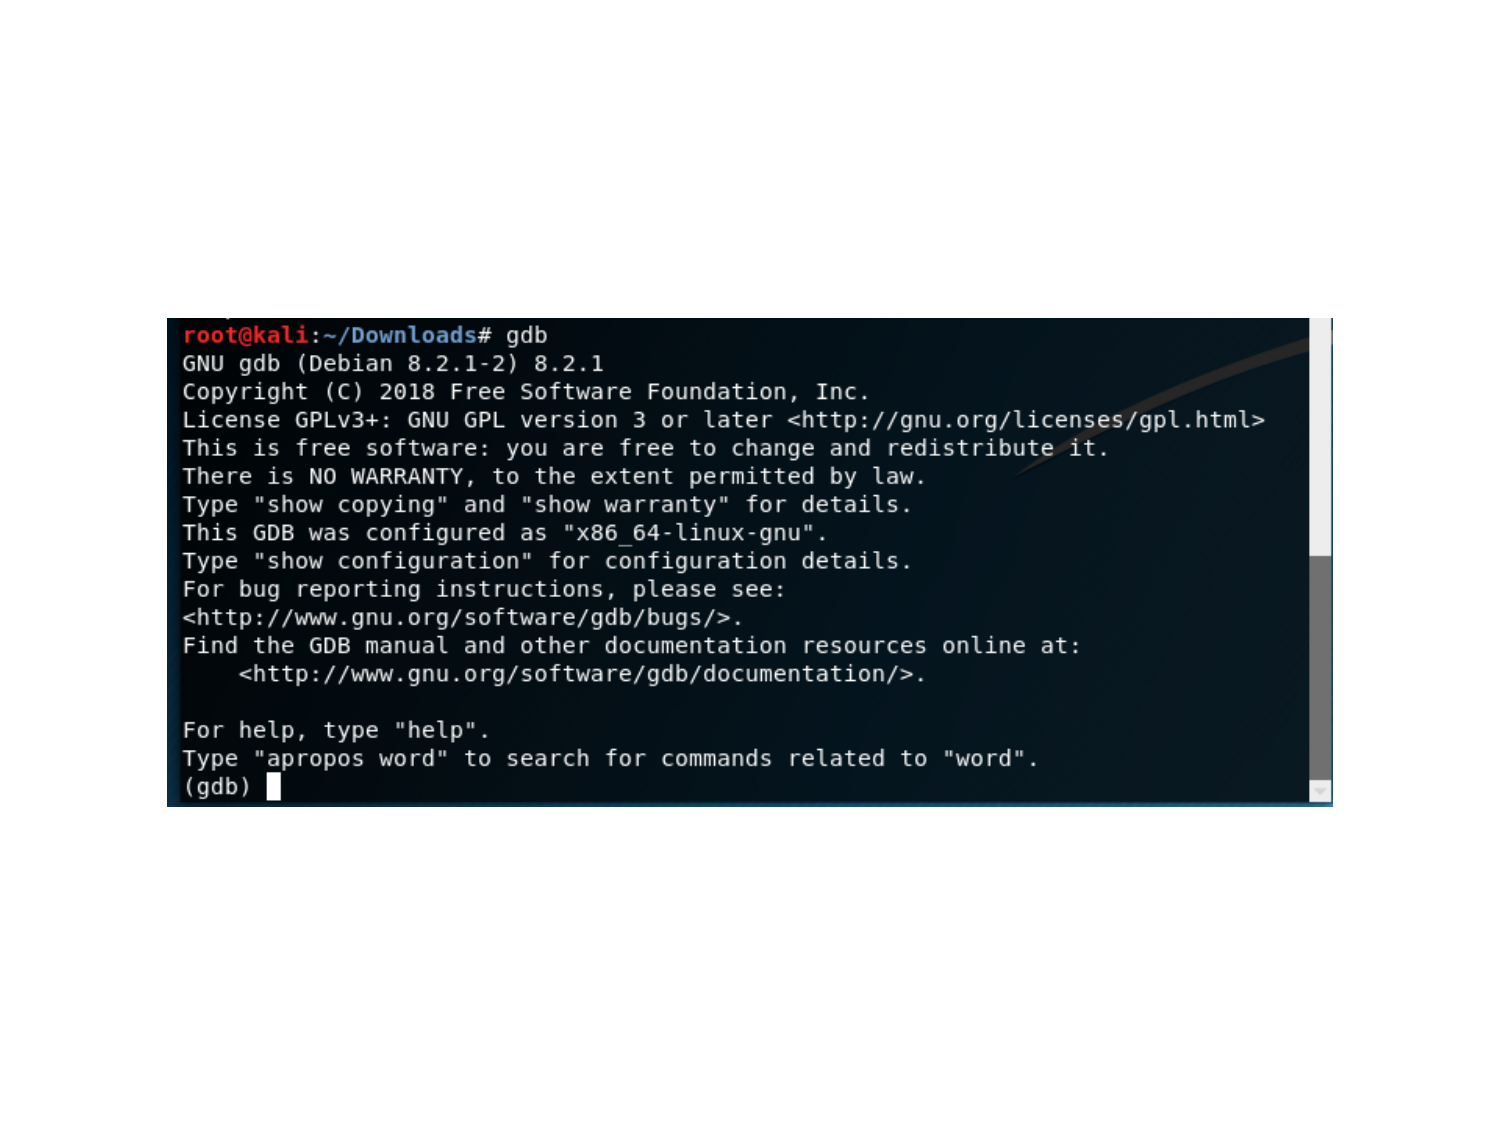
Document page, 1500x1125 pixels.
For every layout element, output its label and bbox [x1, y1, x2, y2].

picture [166, 318, 1333, 807]
